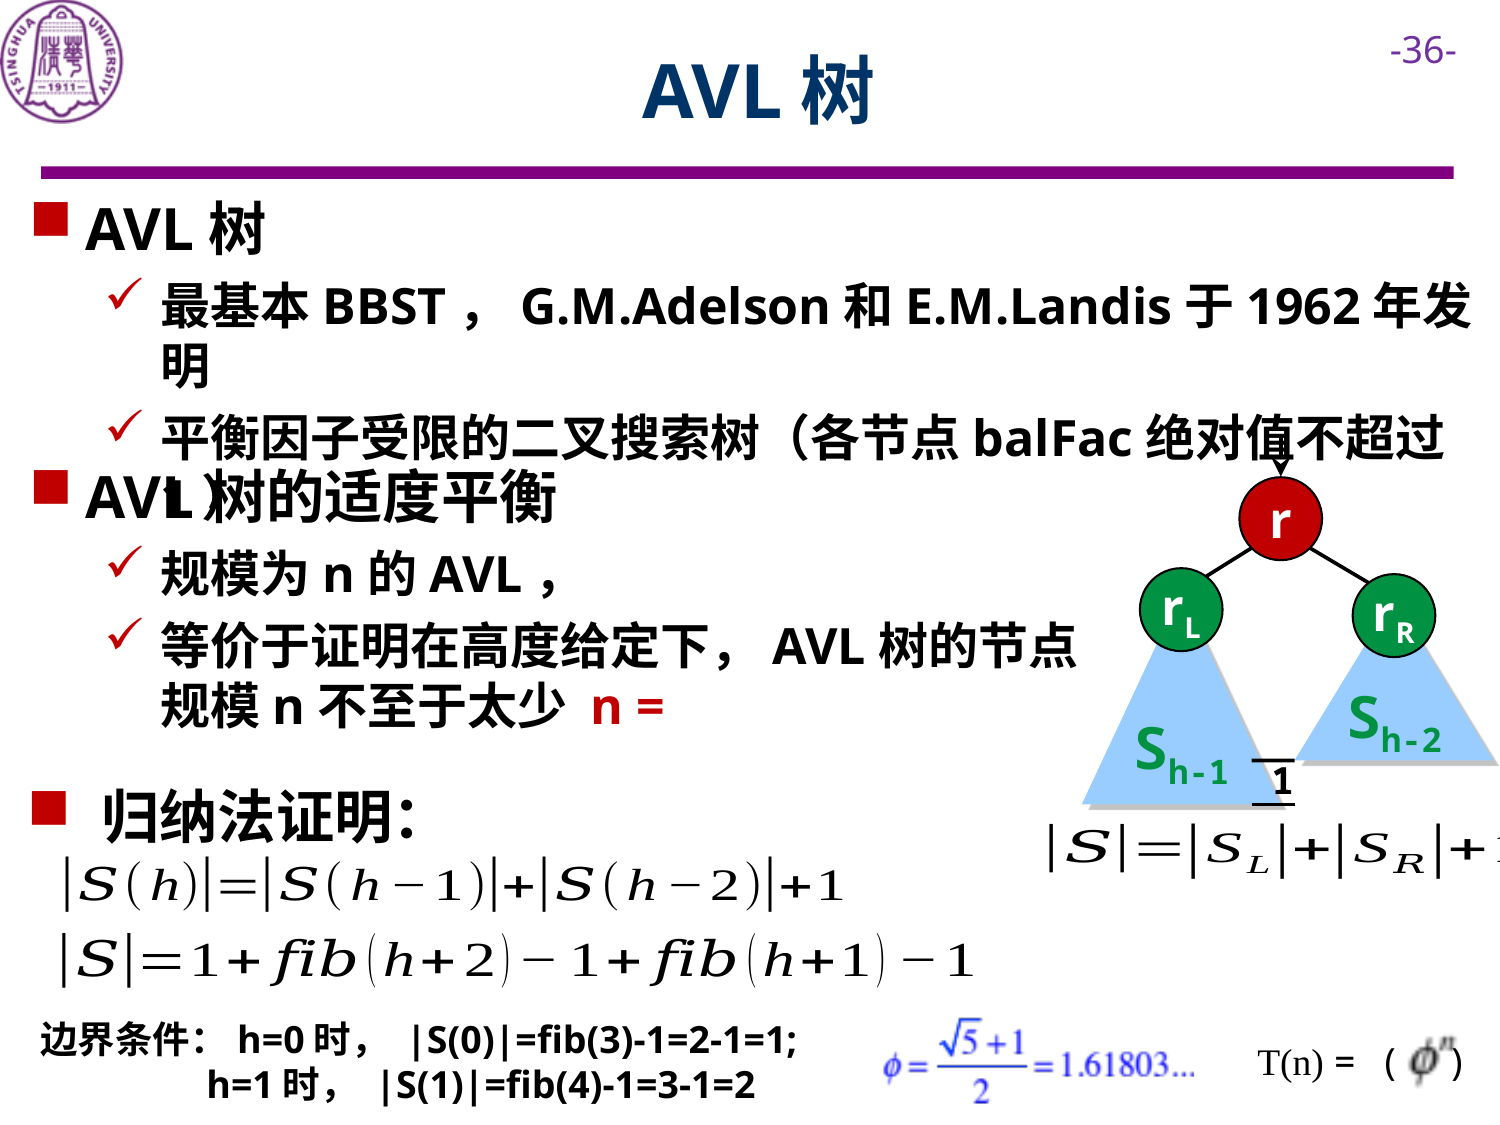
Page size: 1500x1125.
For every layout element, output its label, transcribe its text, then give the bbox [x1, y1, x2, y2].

text_box 归纳法证明： [12, 773, 466, 858]
title AVL树 [135, 13, 1383, 165]
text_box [1233, 1018, 1493, 1093]
text_box AVL树 最基本BBST，G.M.Adelson和E.M.Landis于1962年发明 平衡因子受限的二叉搜索树（各节点balFac绝对值不超过1） [14, 184, 1500, 535]
picture [0, 0, 124, 124]
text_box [1081, 435, 1494, 811]
text_box 边界条件：h=0时， |S(0)|=fib(3)-1=2-1=1; h=1时， |S(1)|=fib(4)-1=3-1=2 [25, 1008, 902, 1114]
picture [880, 1012, 1195, 1109]
